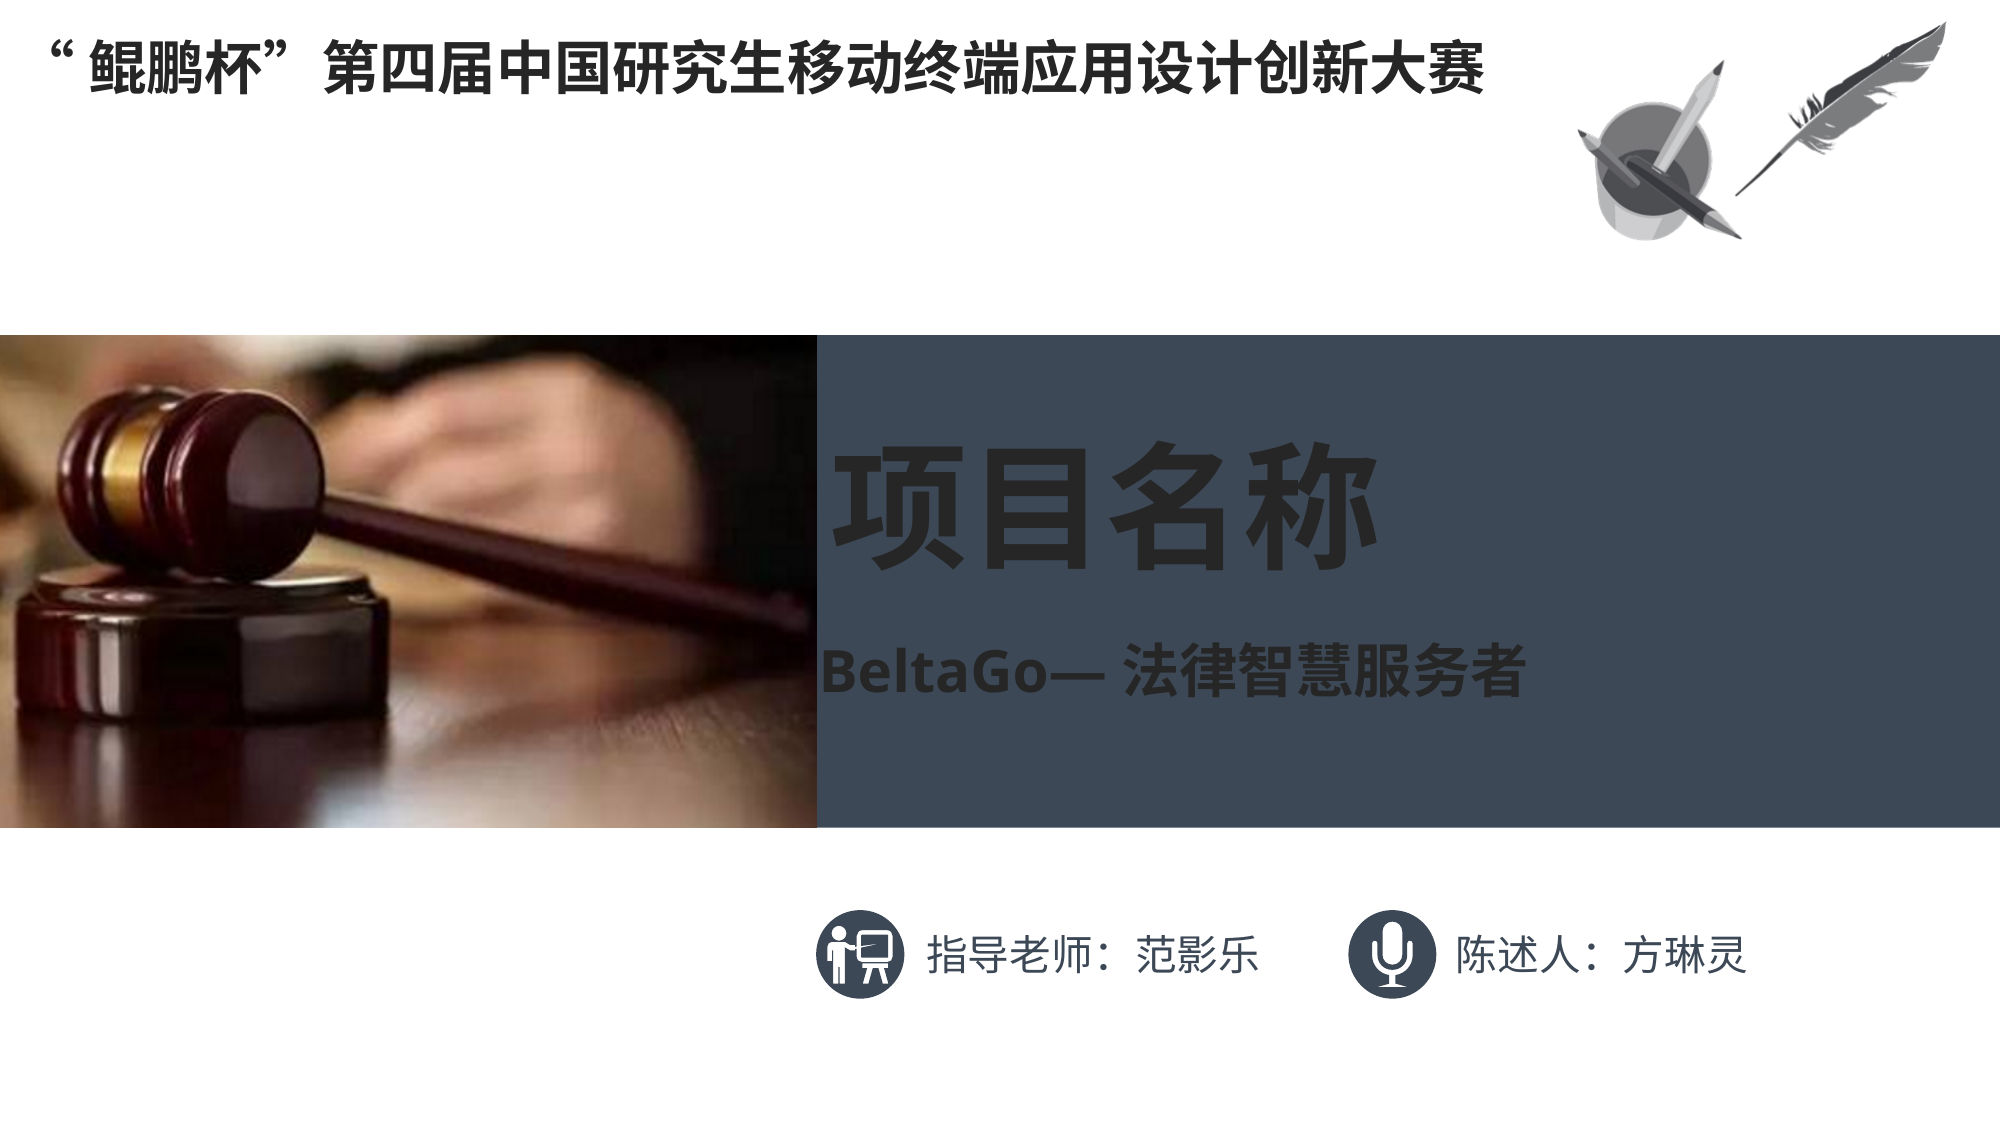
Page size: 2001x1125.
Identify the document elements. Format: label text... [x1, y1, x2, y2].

text_box [816, 910, 905, 999]
text_box BeltaGo—法律智慧服务者 [817, 626, 1639, 712]
text_box 陈述人：方琳灵 [1440, 921, 1764, 987]
text_box 项目名称 [817, 413, 2000, 594]
picture [0, 335, 817, 828]
text_box [0, 334, 2000, 413]
picture [1577, 21, 1947, 241]
text_box [0, 594, 2000, 829]
text_box “鲲鹏杯”第四届中国研究生移动终端应用设计创新大赛 [1, 24, 1502, 109]
text_box [1348, 910, 1437, 999]
text_box 指导老师：范影乐 [911, 921, 1276, 987]
